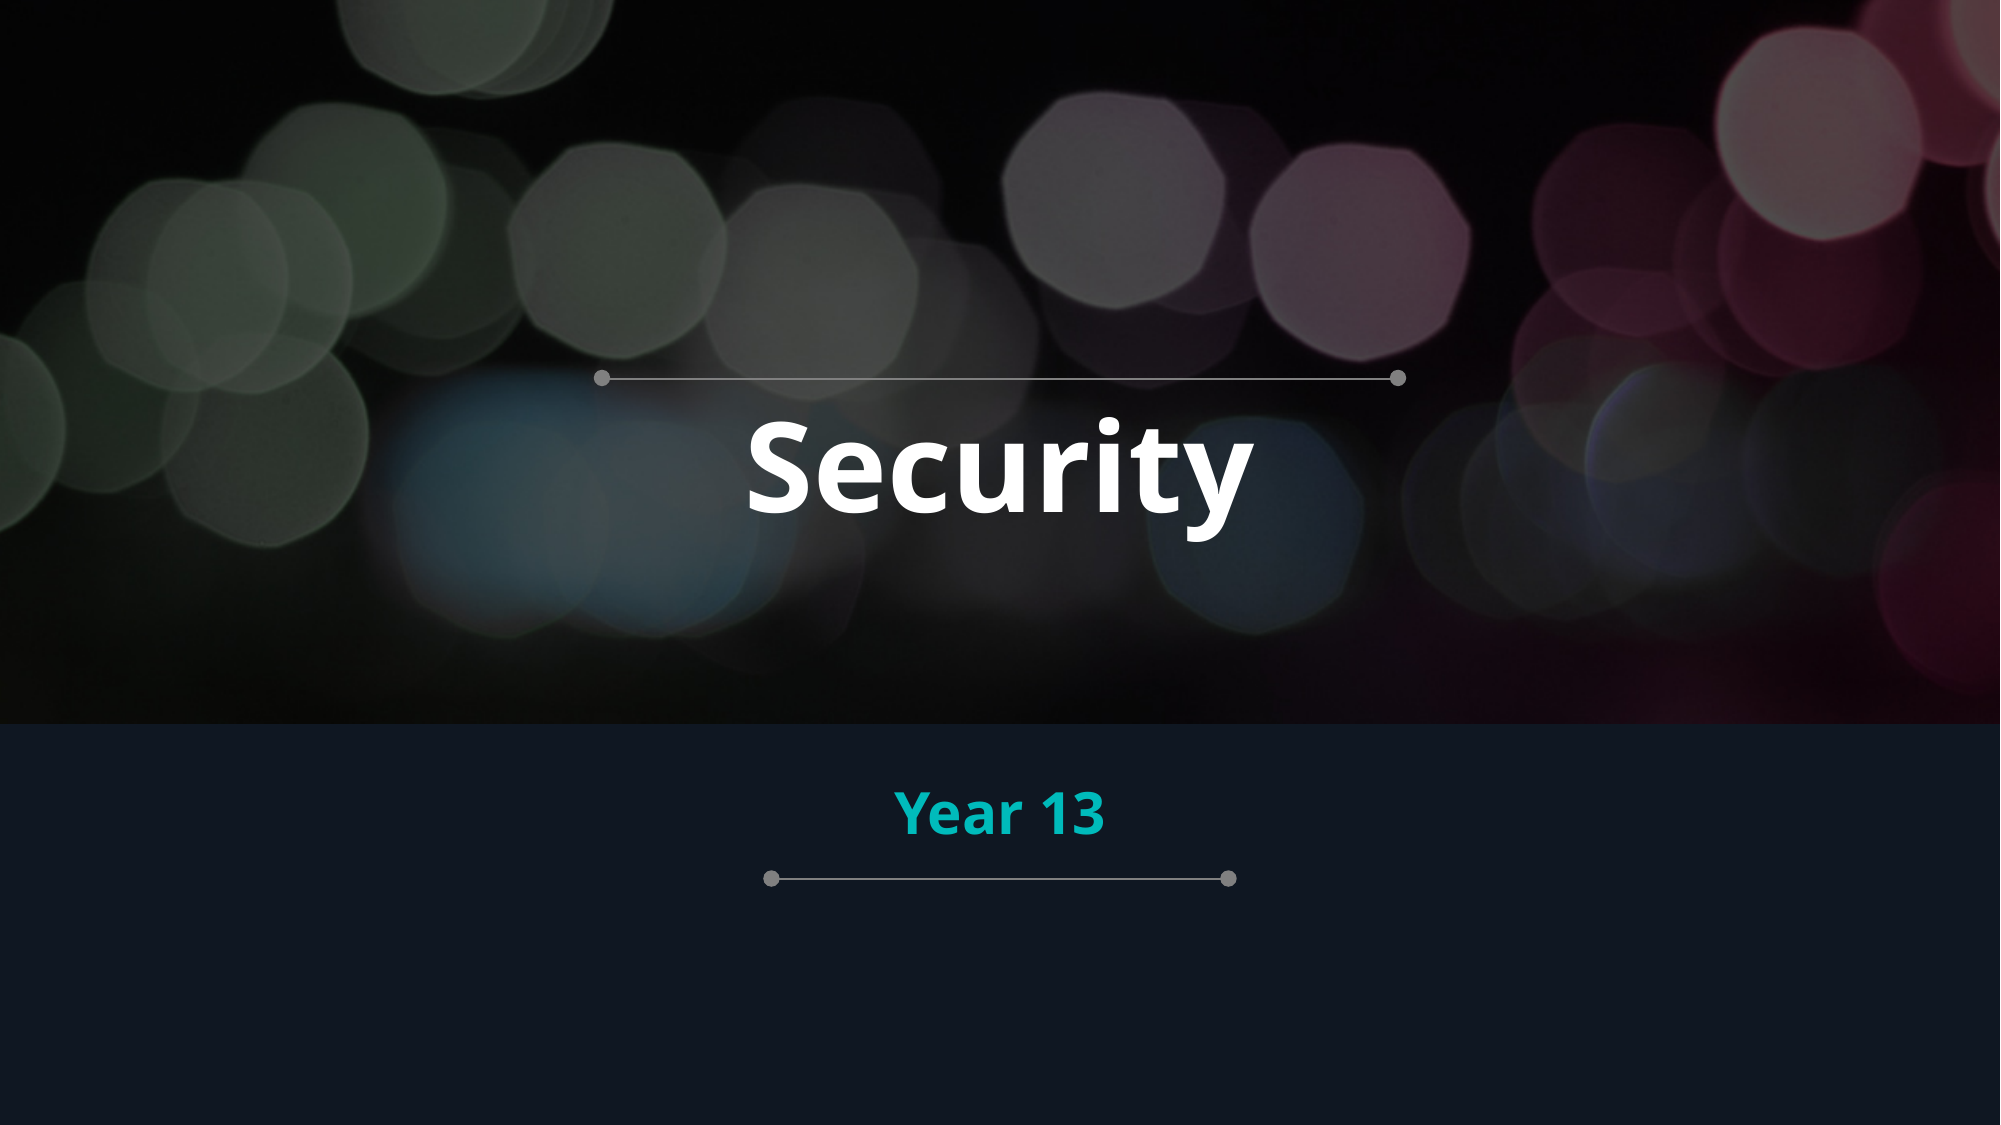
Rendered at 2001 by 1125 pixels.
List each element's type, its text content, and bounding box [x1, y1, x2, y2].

picture [0, 0, 2000, 724]
title Security [249, 404, 1750, 697]
subtitle Year 13 [249, 776, 1750, 853]
